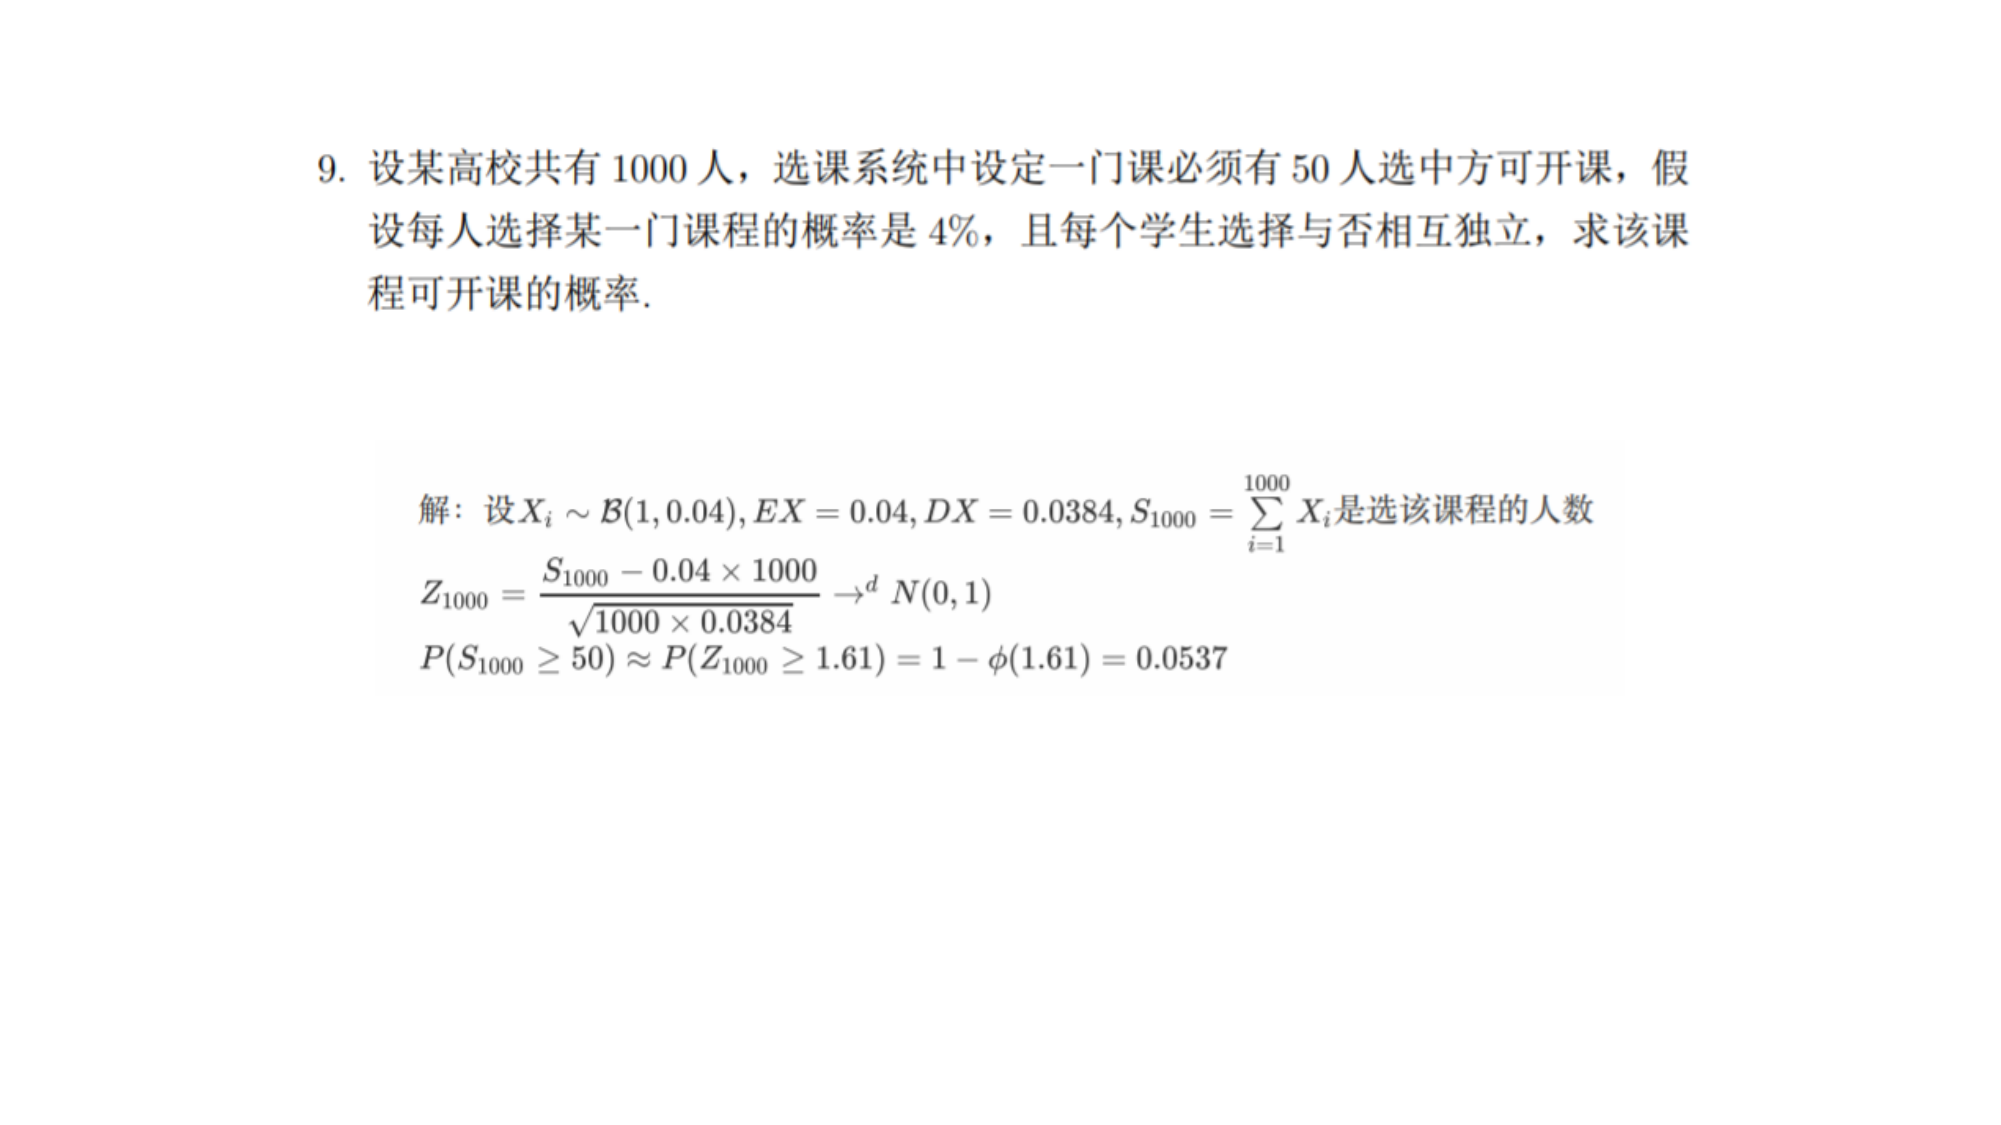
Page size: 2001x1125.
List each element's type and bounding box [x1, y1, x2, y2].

picture [374, 440, 1626, 696]
picture [289, 110, 1711, 343]
